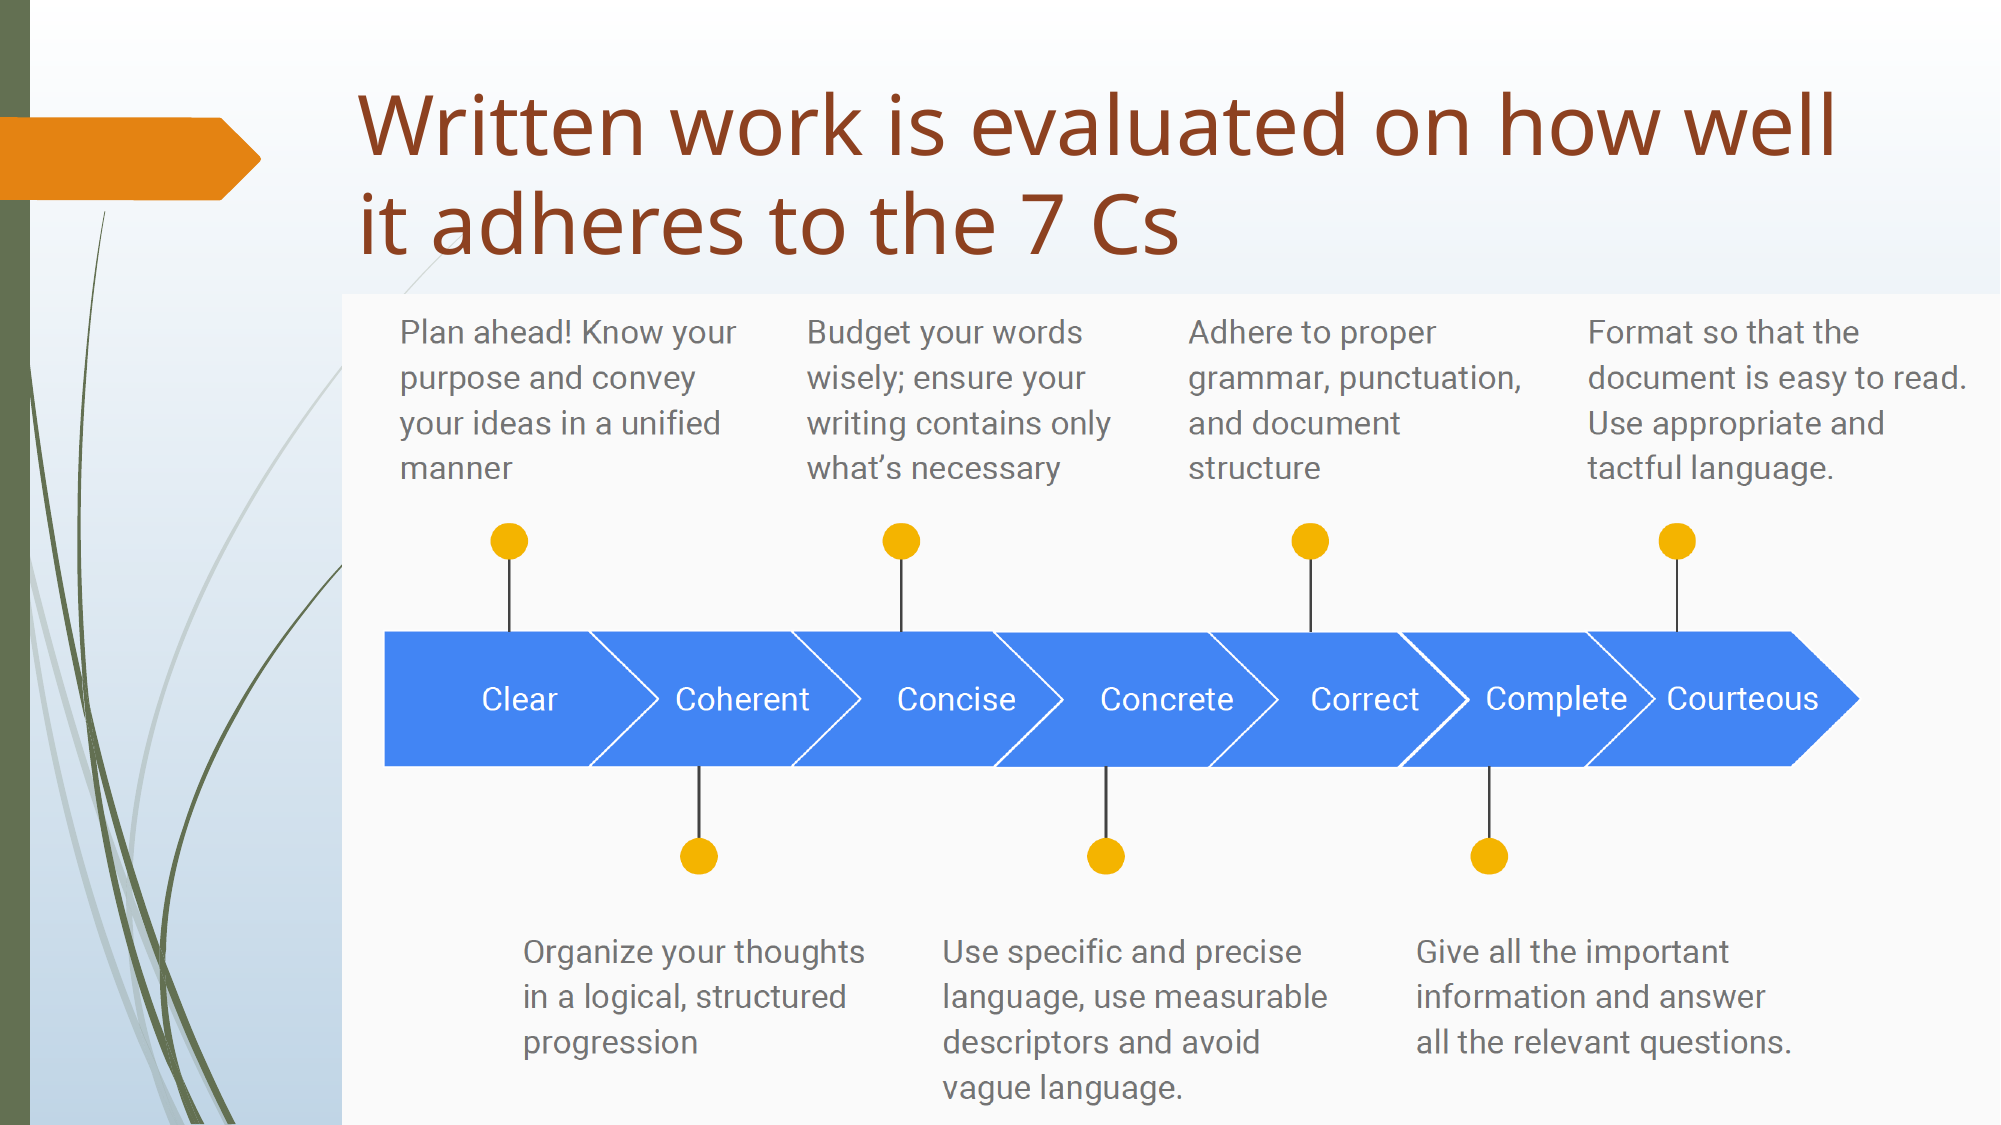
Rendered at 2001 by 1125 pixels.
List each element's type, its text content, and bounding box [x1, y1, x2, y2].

title Written work is evaluated on how well it adheres to the 7 Cs [342, 64, 1888, 294]
picture [341, 294, 2000, 1125]
